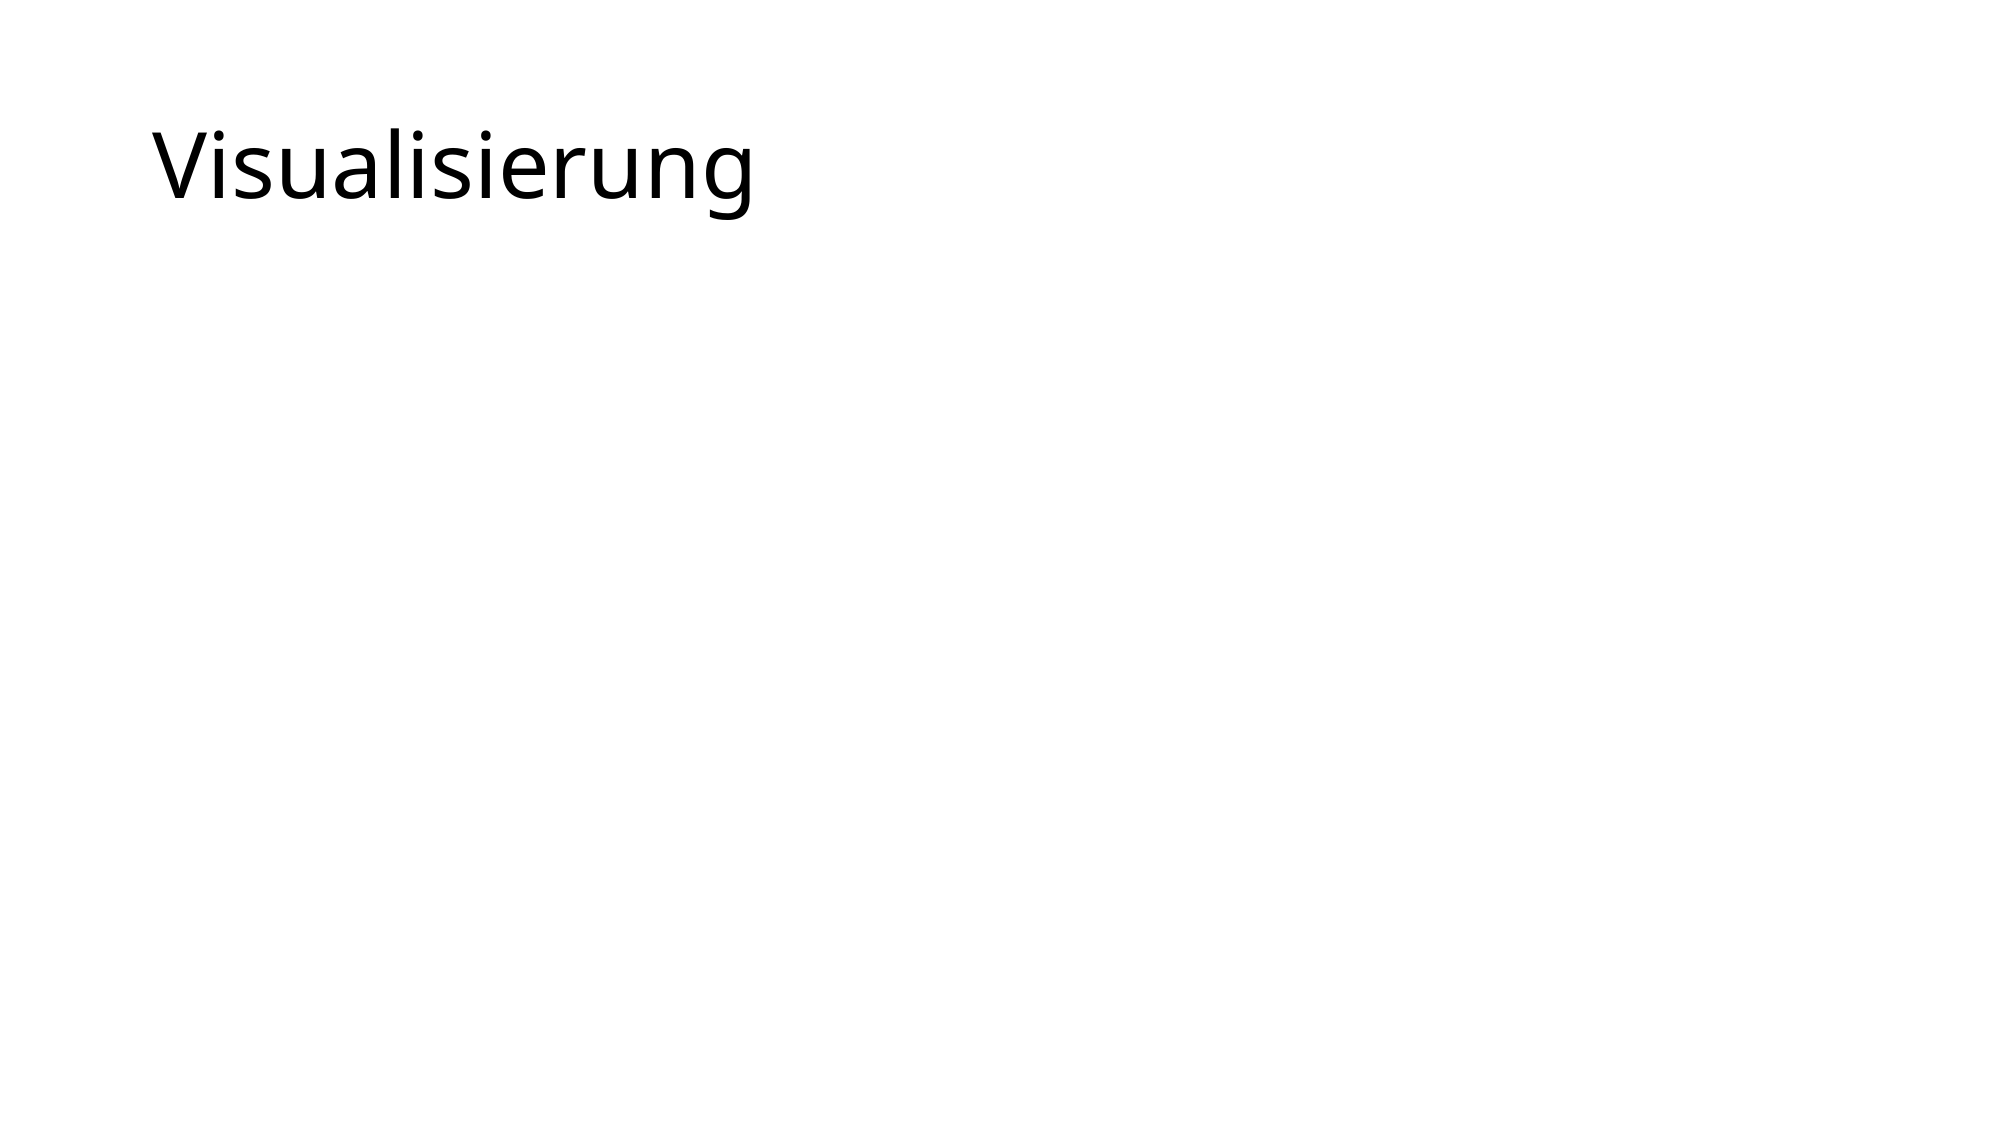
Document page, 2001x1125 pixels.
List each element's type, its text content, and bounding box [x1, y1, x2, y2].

title Visualisierung [137, 59, 1863, 278]
